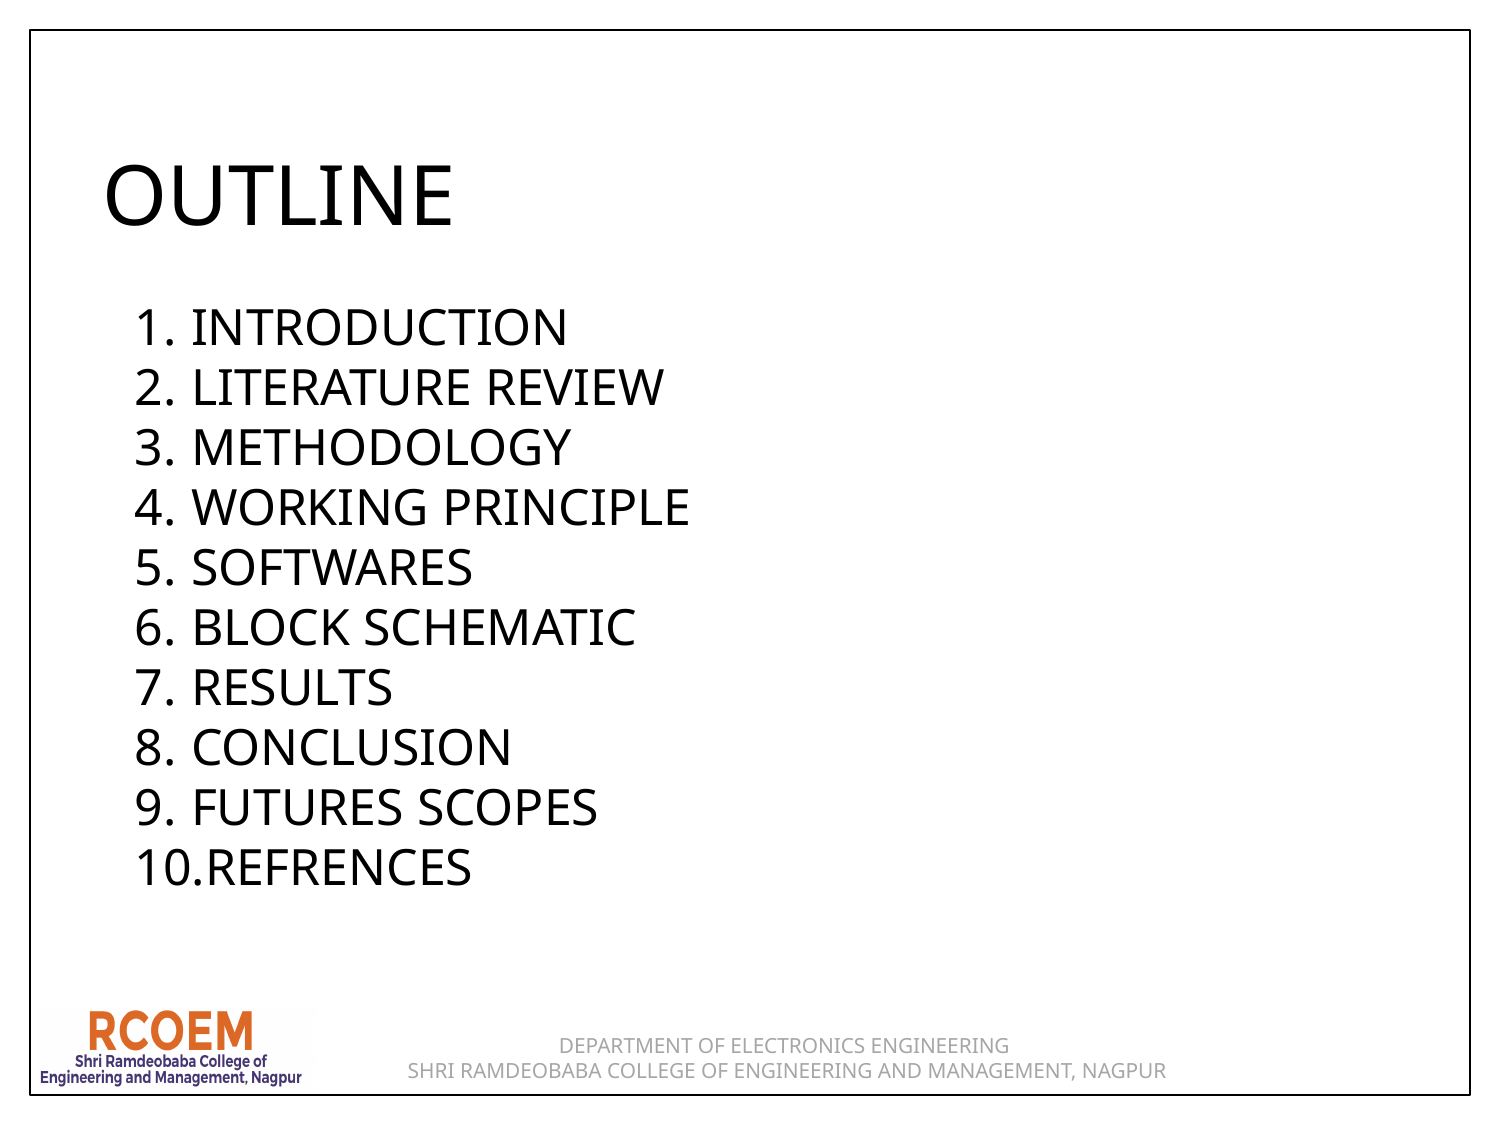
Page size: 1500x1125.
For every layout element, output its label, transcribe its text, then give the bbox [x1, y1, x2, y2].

title OUTLINE [87, 87, 1303, 310]
text_box INTRODUCTION LITERATURE REVIEW METHODOLOGY WORKING PRINCIPLE SOFTWARES BLOCK SCHEMATIC RESULTS CONCLUSION FUTURES SCOPES REFRENCES [120, 287, 1270, 1125]
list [37, 1002, 317, 1091]
